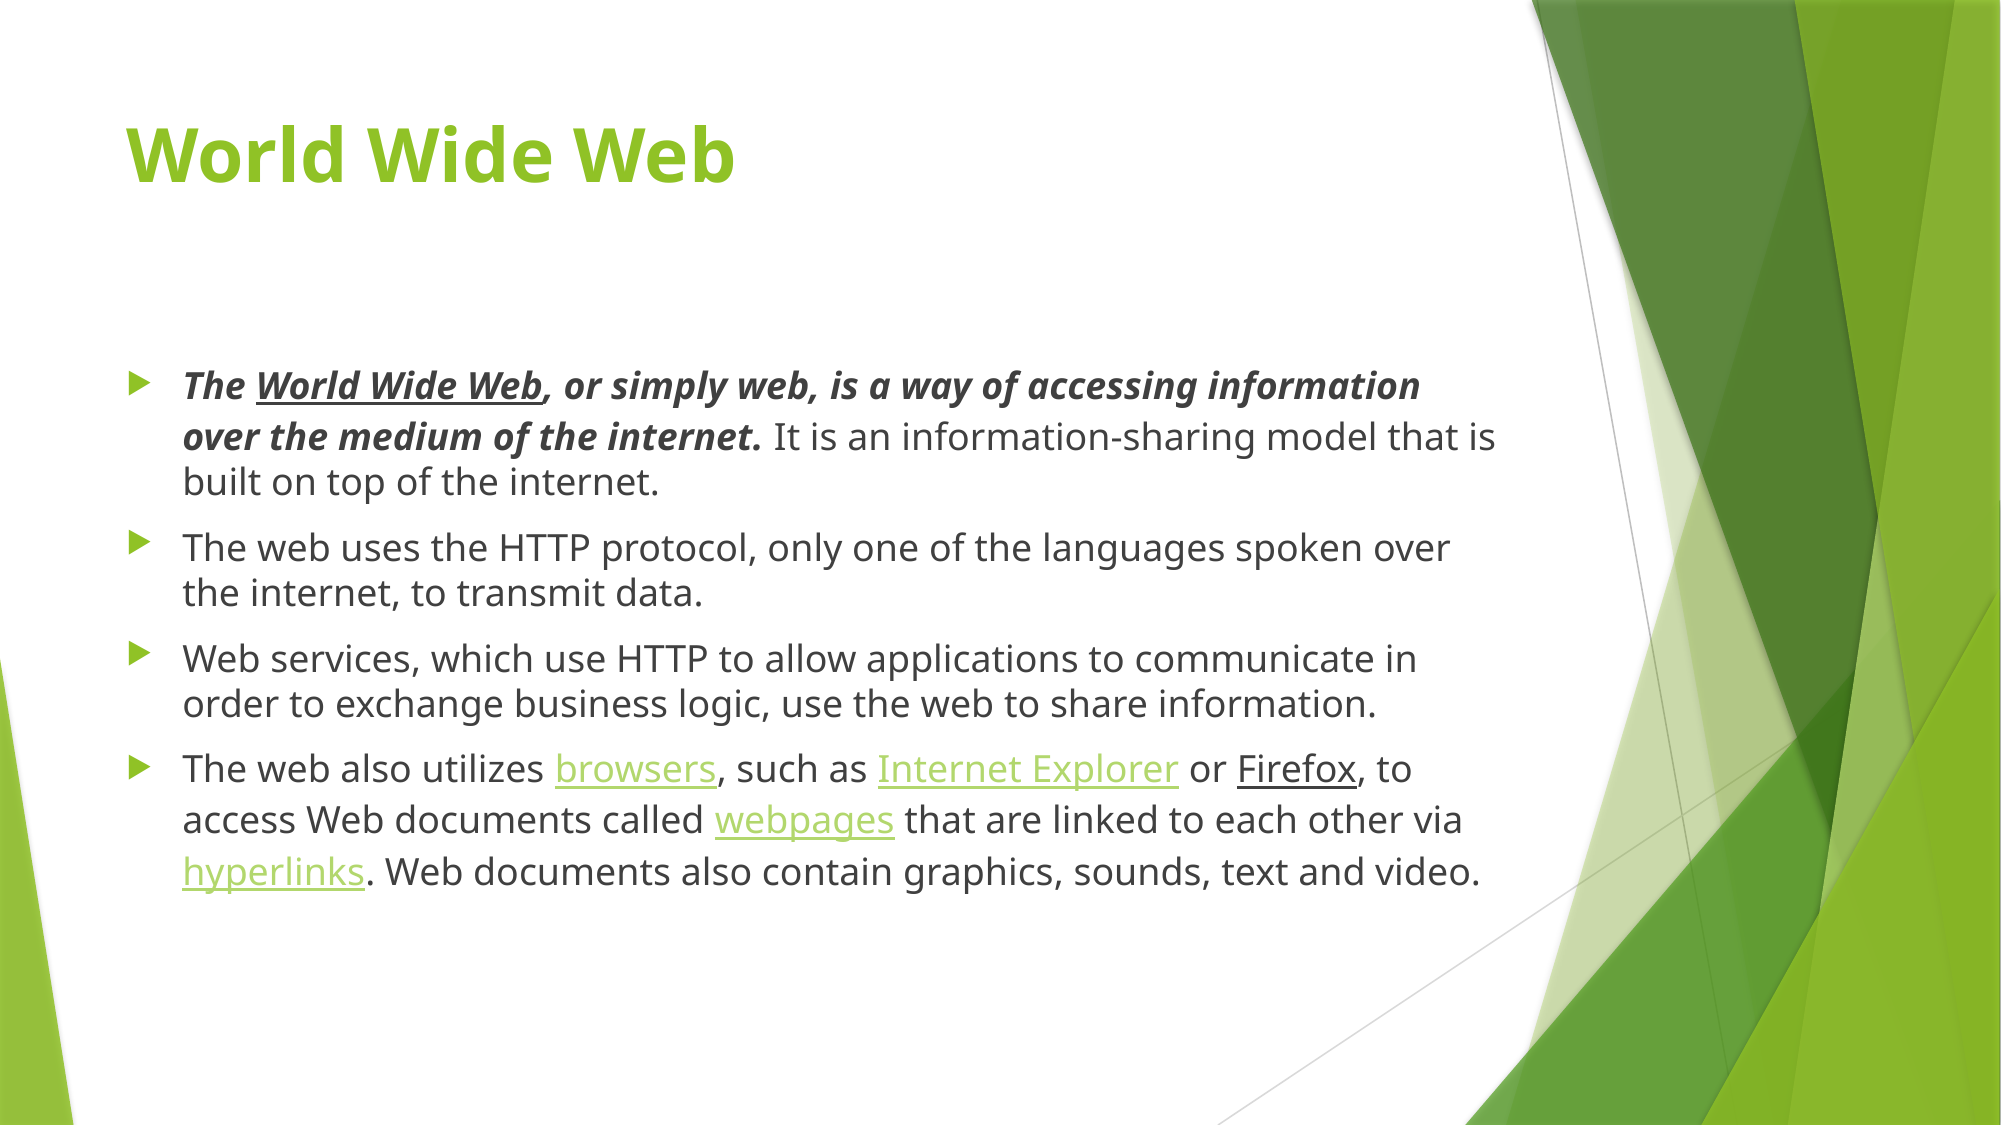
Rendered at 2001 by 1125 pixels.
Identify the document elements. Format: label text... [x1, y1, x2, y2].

title World Wide Web [111, 99, 1522, 317]
list The World Wide Web, or simply web, is a way of accessing information over the medium of the internet. It is an information-sharing model that is built on top of the internet. The web uses the HTTP protocol, only one of the languages spoken over the internet, to transmit data. Web services, which use HTTP to allow applications to communicate in order to exchange business logic, use the web to share information. The web also utilizes browsers, such as Internet Explorer or Firefox, to access Web documents called webpages that are linked to each other via hyperlinks. Web documents also contain graphics, sounds, text and video. [111, 354, 1522, 992]
